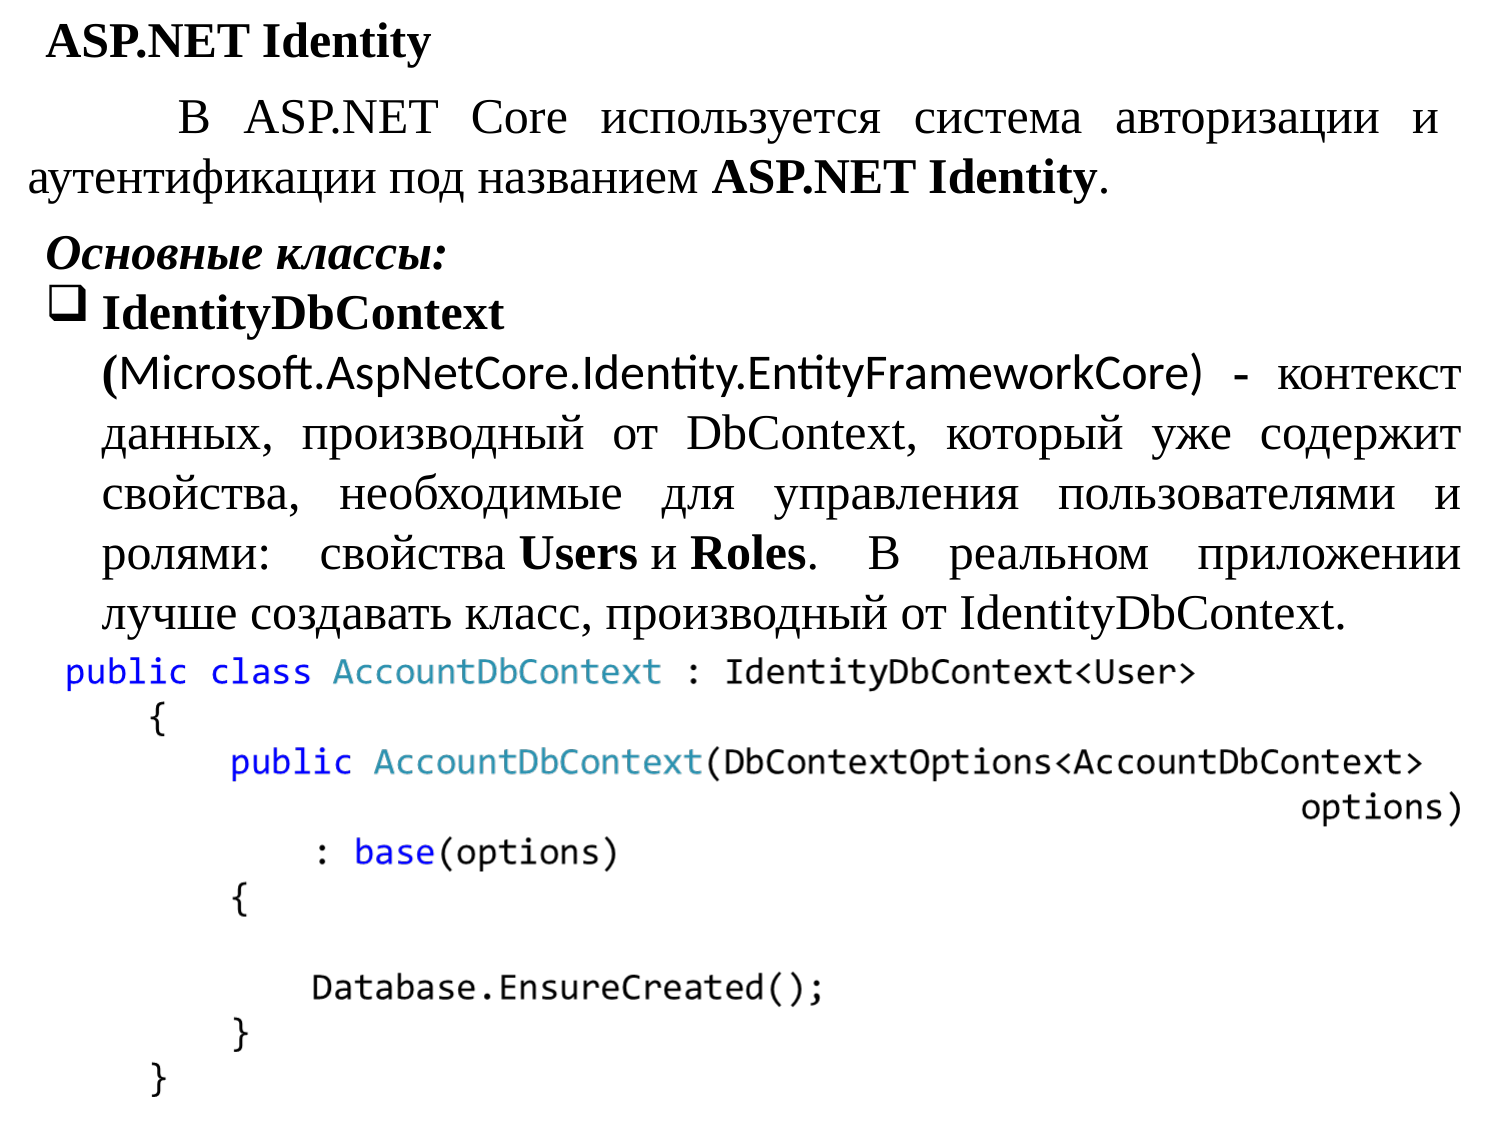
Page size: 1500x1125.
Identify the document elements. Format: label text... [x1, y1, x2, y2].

text_box В ASP.NET Core используется система авторизации и аутентификации под названием ASP.NET Identity. [12, 76, 1454, 211]
text_box ASP.NET Identity [30, 0, 1437, 76]
text_box Основные классы: IdentityDbContext (Microsoft.AspNetCore.Identity.EntityFrameworkCore) - контекст данных, производный от DbContext, который уже содержит свойства, необходимые для управления пользователями и ролями: свойства Users и Roles. В реальном приложении лучше создавать класс, производный от IdentityDbContext. [30, 212, 1477, 648]
picture [40, 636, 1500, 1124]
